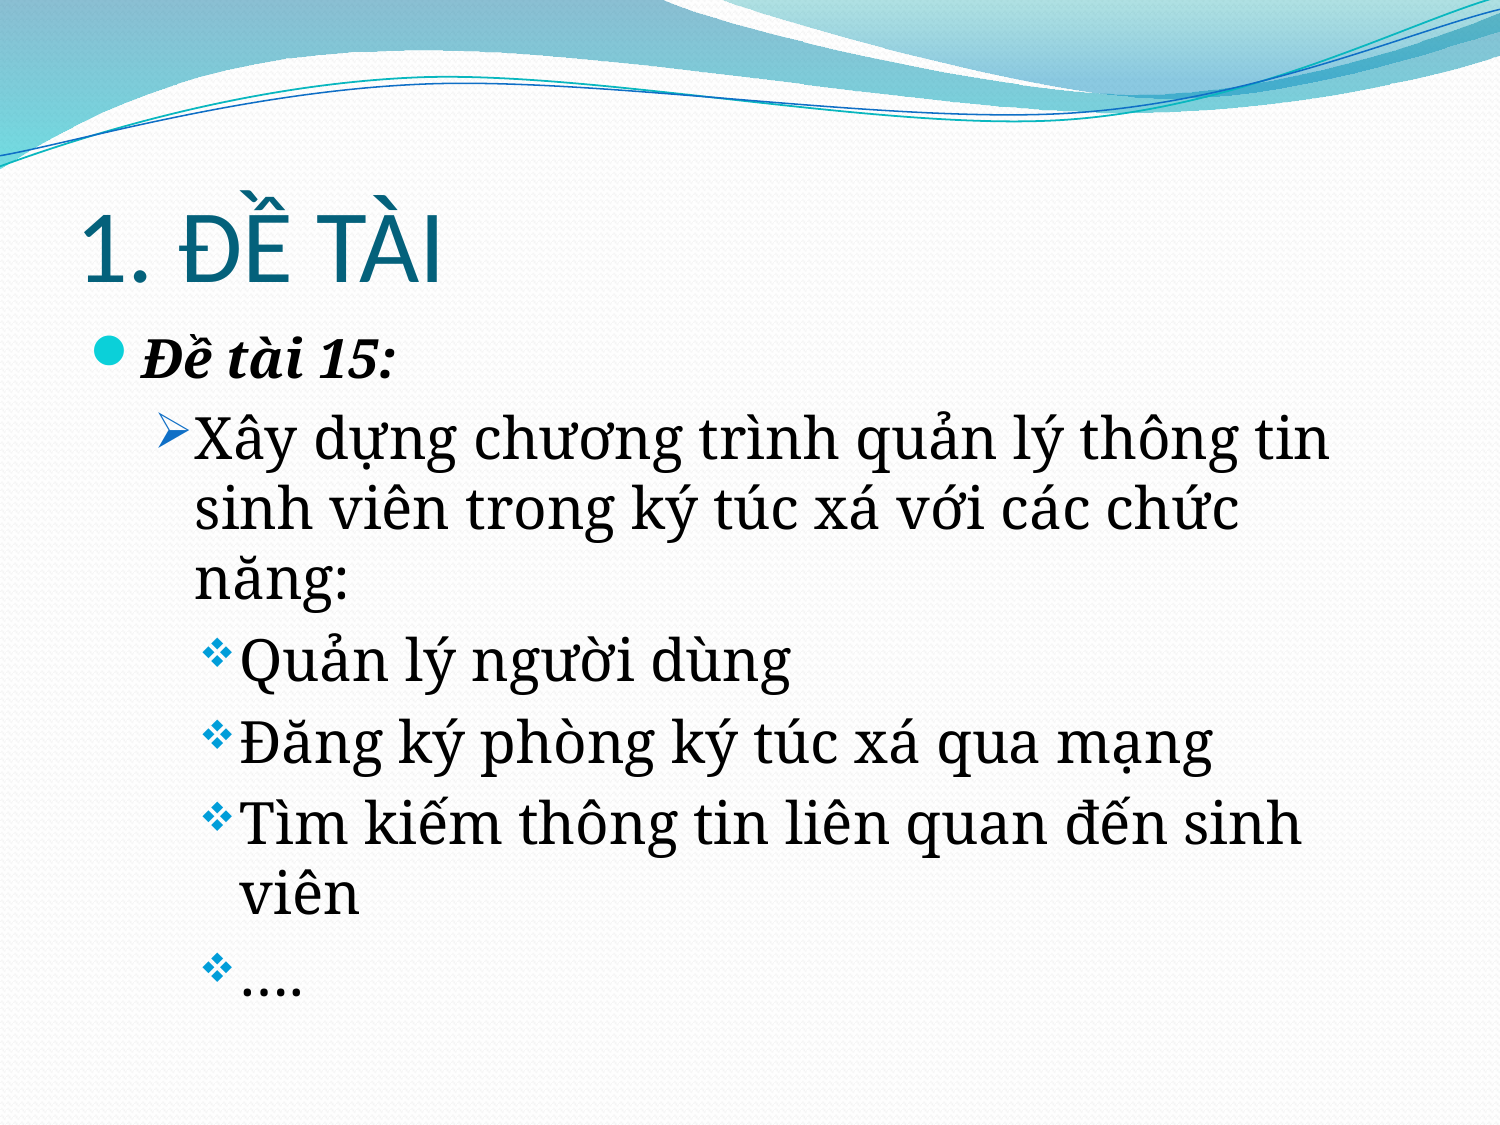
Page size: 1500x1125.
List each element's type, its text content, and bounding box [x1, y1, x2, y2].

title 1. ĐỀ TÀI [75, 115, 1425, 303]
list Đề tài 15: Xây dựng chương trình quản lý thông tin sinh viên trong ký túc xá với các chức năng: Quản lý người dùng Đăng ký phòng ký túc xá qua mạng Tìm kiếm thông tin liên quan đến sinh viên …. [75, 317, 1425, 1038]
